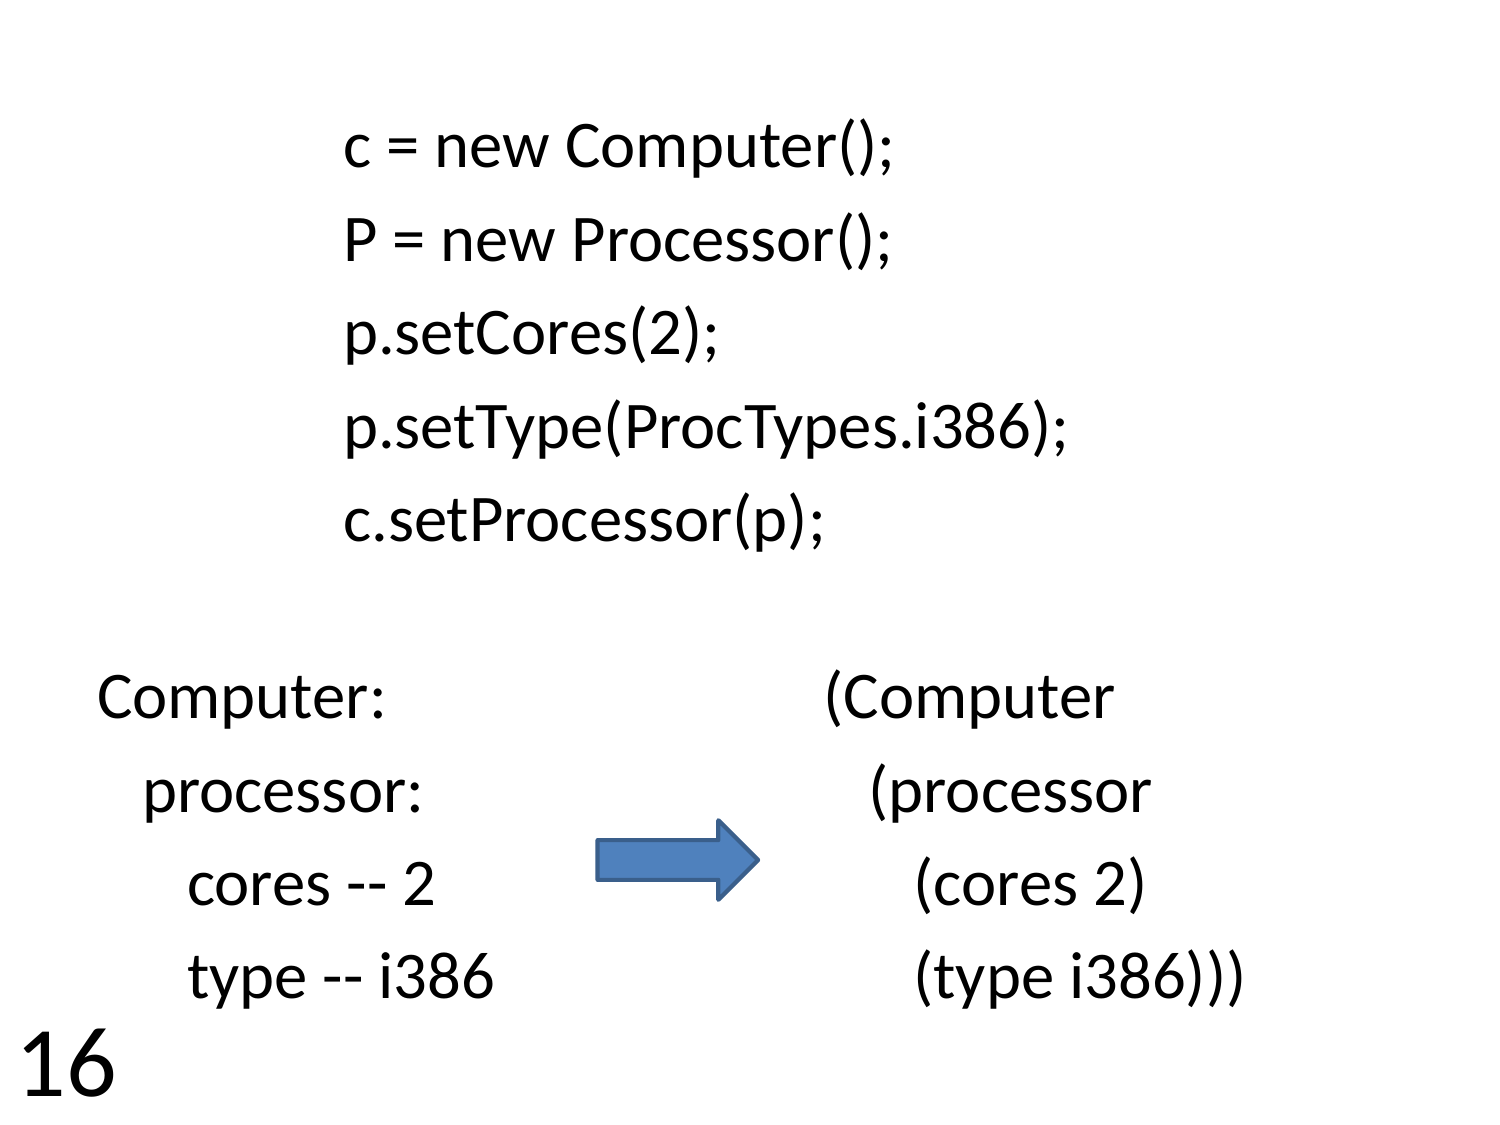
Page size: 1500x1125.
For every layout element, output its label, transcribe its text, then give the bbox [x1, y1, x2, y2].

text_box [595, 818, 761, 902]
text_box 16 [0, 988, 132, 1124]
text_box c = new Computer(); P = new Processor(); p.setCores(2); p.setType(ProcTypes.i386); c.setProcessor(p); [328, 93, 1184, 598]
text_box Computer: processor: cores -- 2 type -- i386 [82, 644, 675, 1039]
text_box (Computer (processor (cores 2) (type i386))) [808, 644, 1402, 1039]
